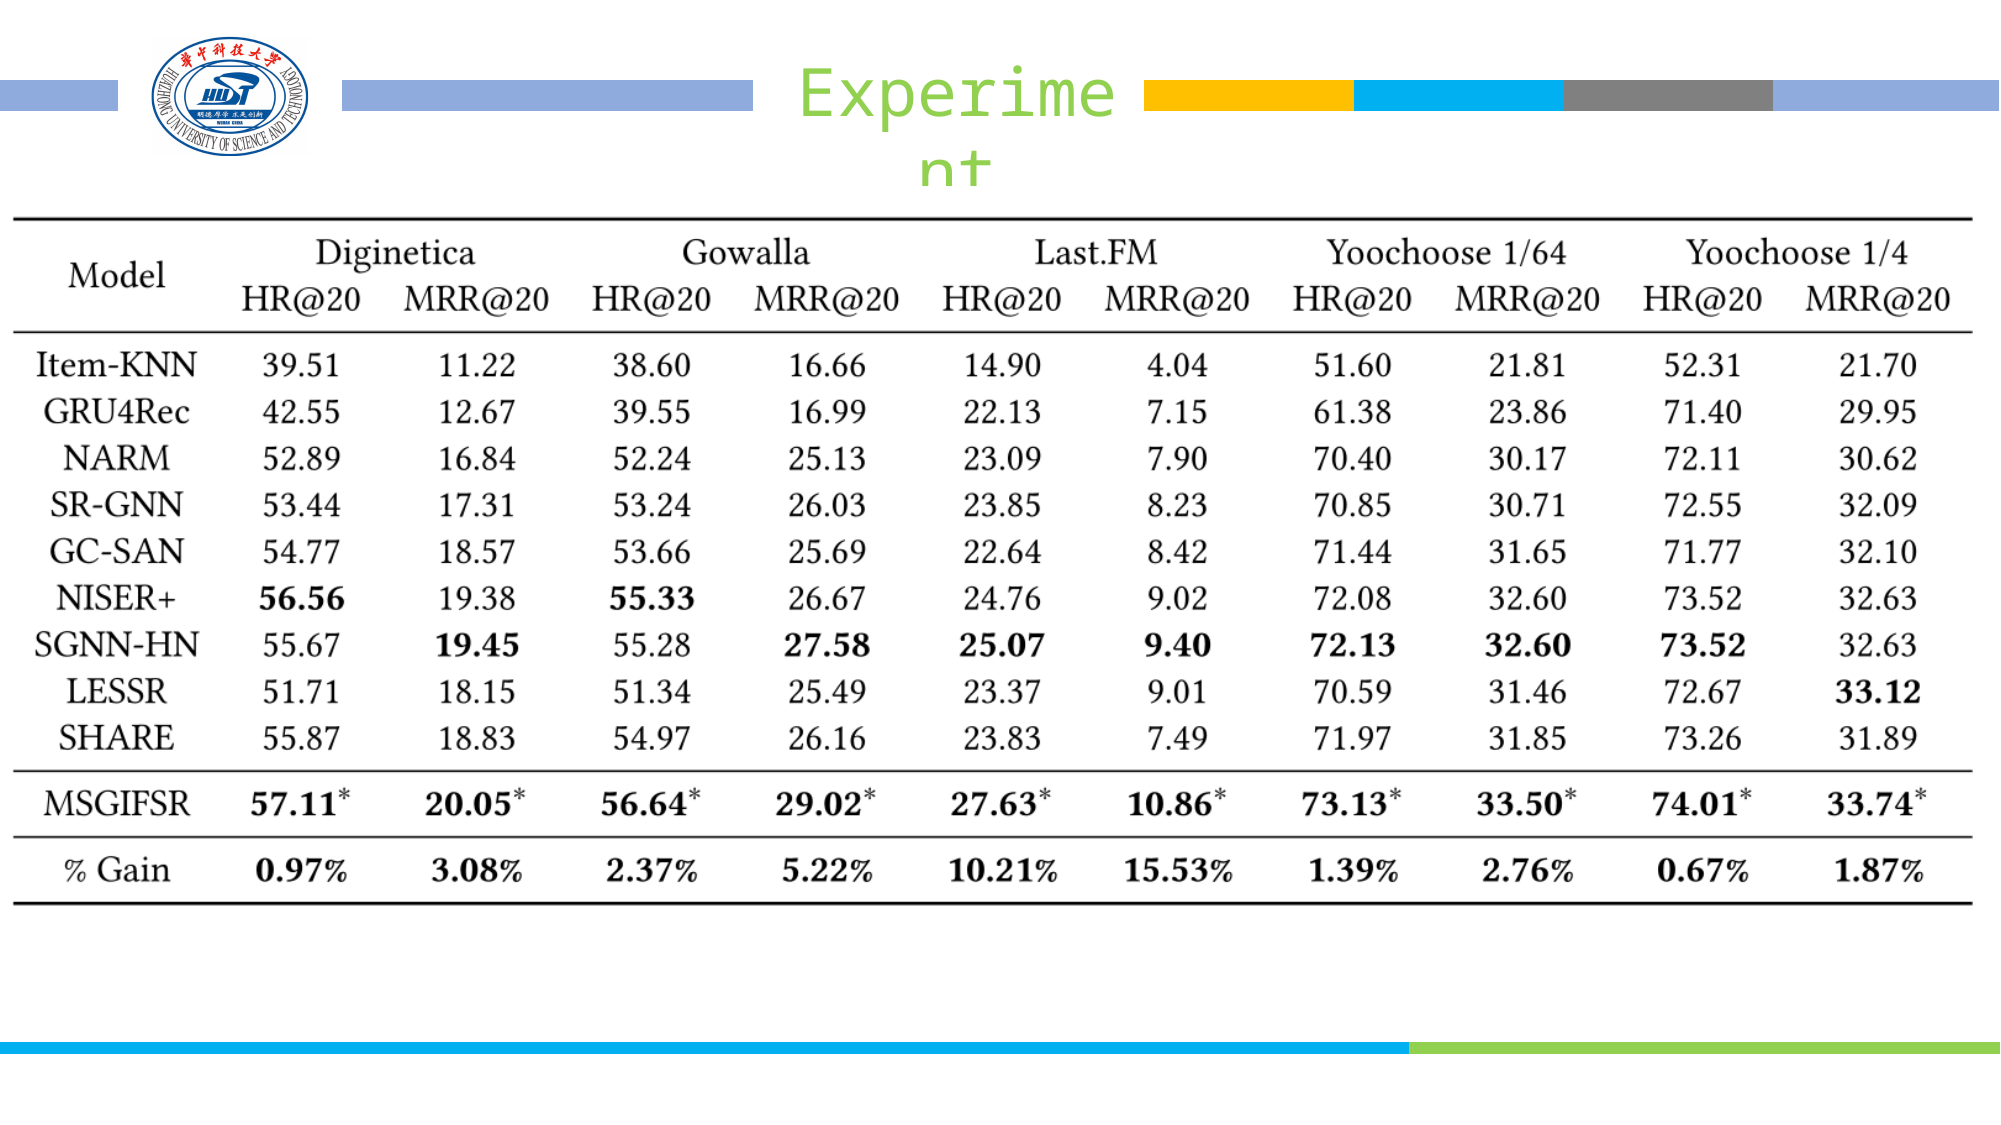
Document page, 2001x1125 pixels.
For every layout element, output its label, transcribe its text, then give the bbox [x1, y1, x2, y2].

picture [151, 36, 309, 156]
text_box [1409, 1042, 2000, 1054]
text_box [1354, 80, 1564, 111]
text_box [342, 80, 753, 111]
text_box [0, 1042, 1409, 1054]
text_box [1145, 80, 1354, 111]
text_box [0, 80, 118, 111]
picture [0, 186, 2000, 939]
text_box Experiment [770, 42, 1145, 186]
text_box [1564, 80, 1773, 111]
text_box [1773, 80, 1999, 111]
